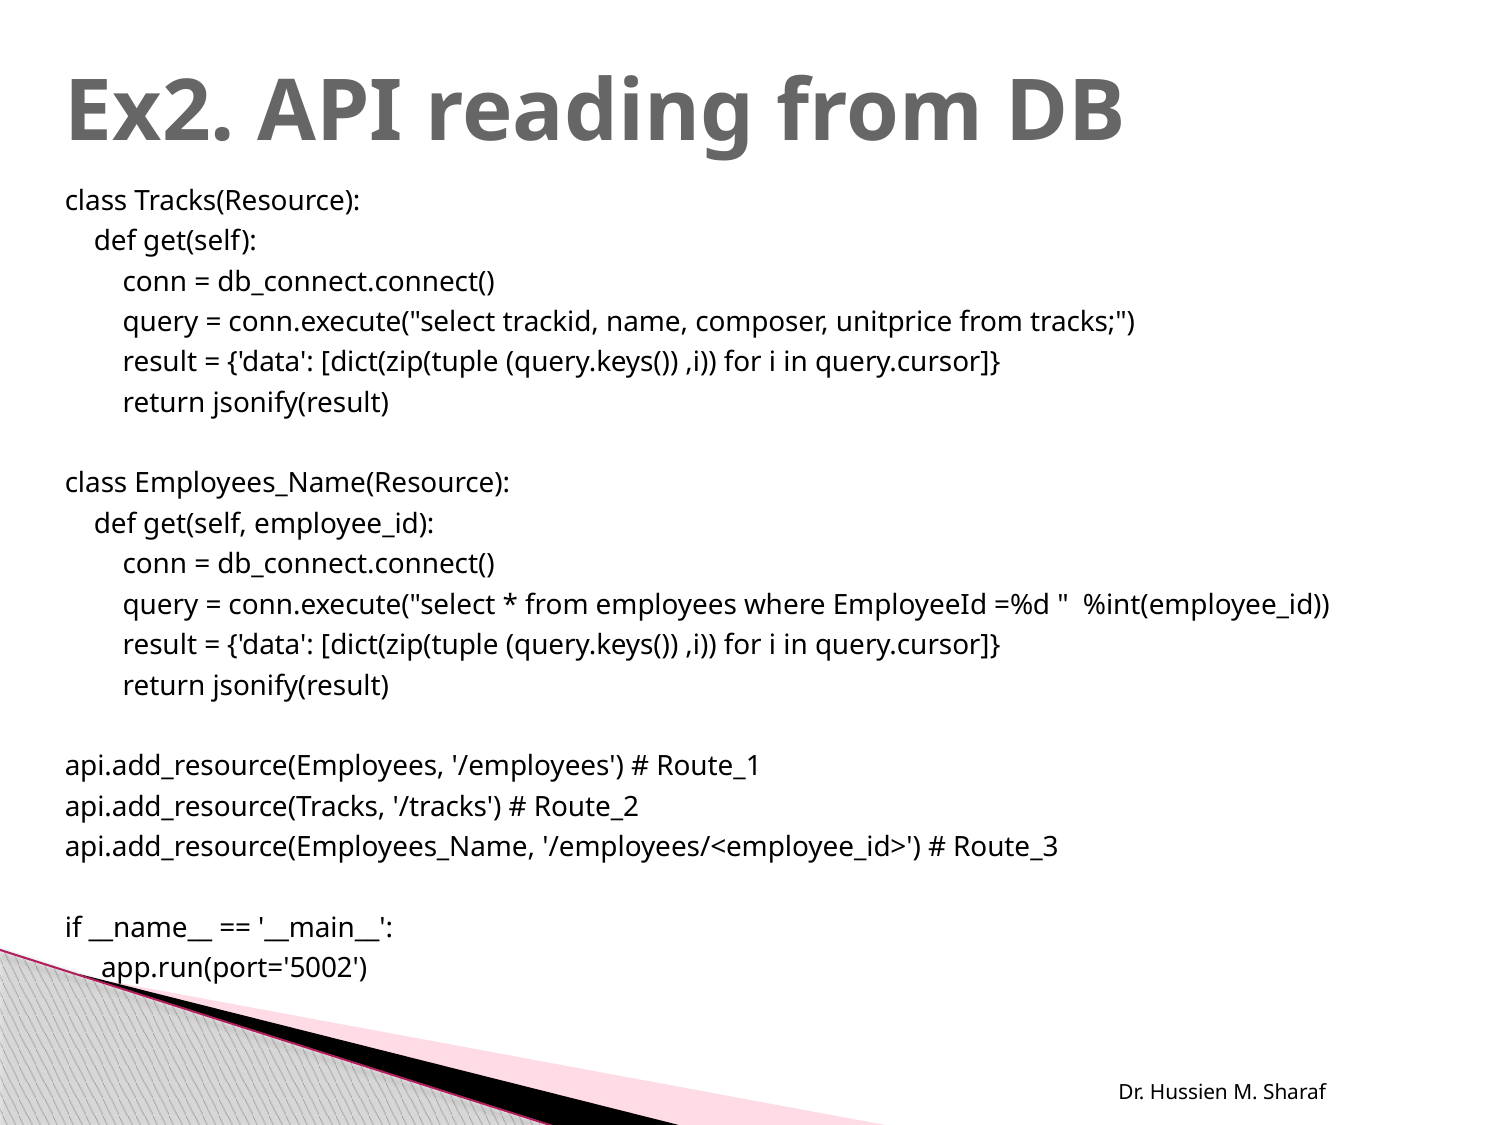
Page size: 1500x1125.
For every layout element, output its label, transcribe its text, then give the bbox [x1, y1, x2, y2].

list class Tracks(Resource): def get(self): conn = db_connect.connect() query = conn.execute("select trackid, name, composer, unitprice from tracks;") result = {'data': [dict(zip(tuple (query.keys()) ,i)) for i in query.cursor]} return jsonify(result) class Employees_Name(Resource): def get(self, employee_id): conn = db_connect.connect() query = conn.execute("select * from employees where EmployeeId =%d " %int(employee_id)) result = {'data': [dict(zip(tuple (query.keys()) ,i)) for i in query.cursor]} return jsonify(result) api.add_resource(Employees, '/employees') # Route_1 api.add_resource(Tracks, '/tracks') # Route_2 api.add_resource(Employees_Name, '/employees/<employee_id>') # Route_3 if __name__ == '__main__': app.run(port='5002') [50, 174, 1475, 998]
title Ex2. API reading from DB [50, 37, 1475, 174]
slide_number Dr. Hussien M. Sharaf [1103, 1051, 1419, 1112]
